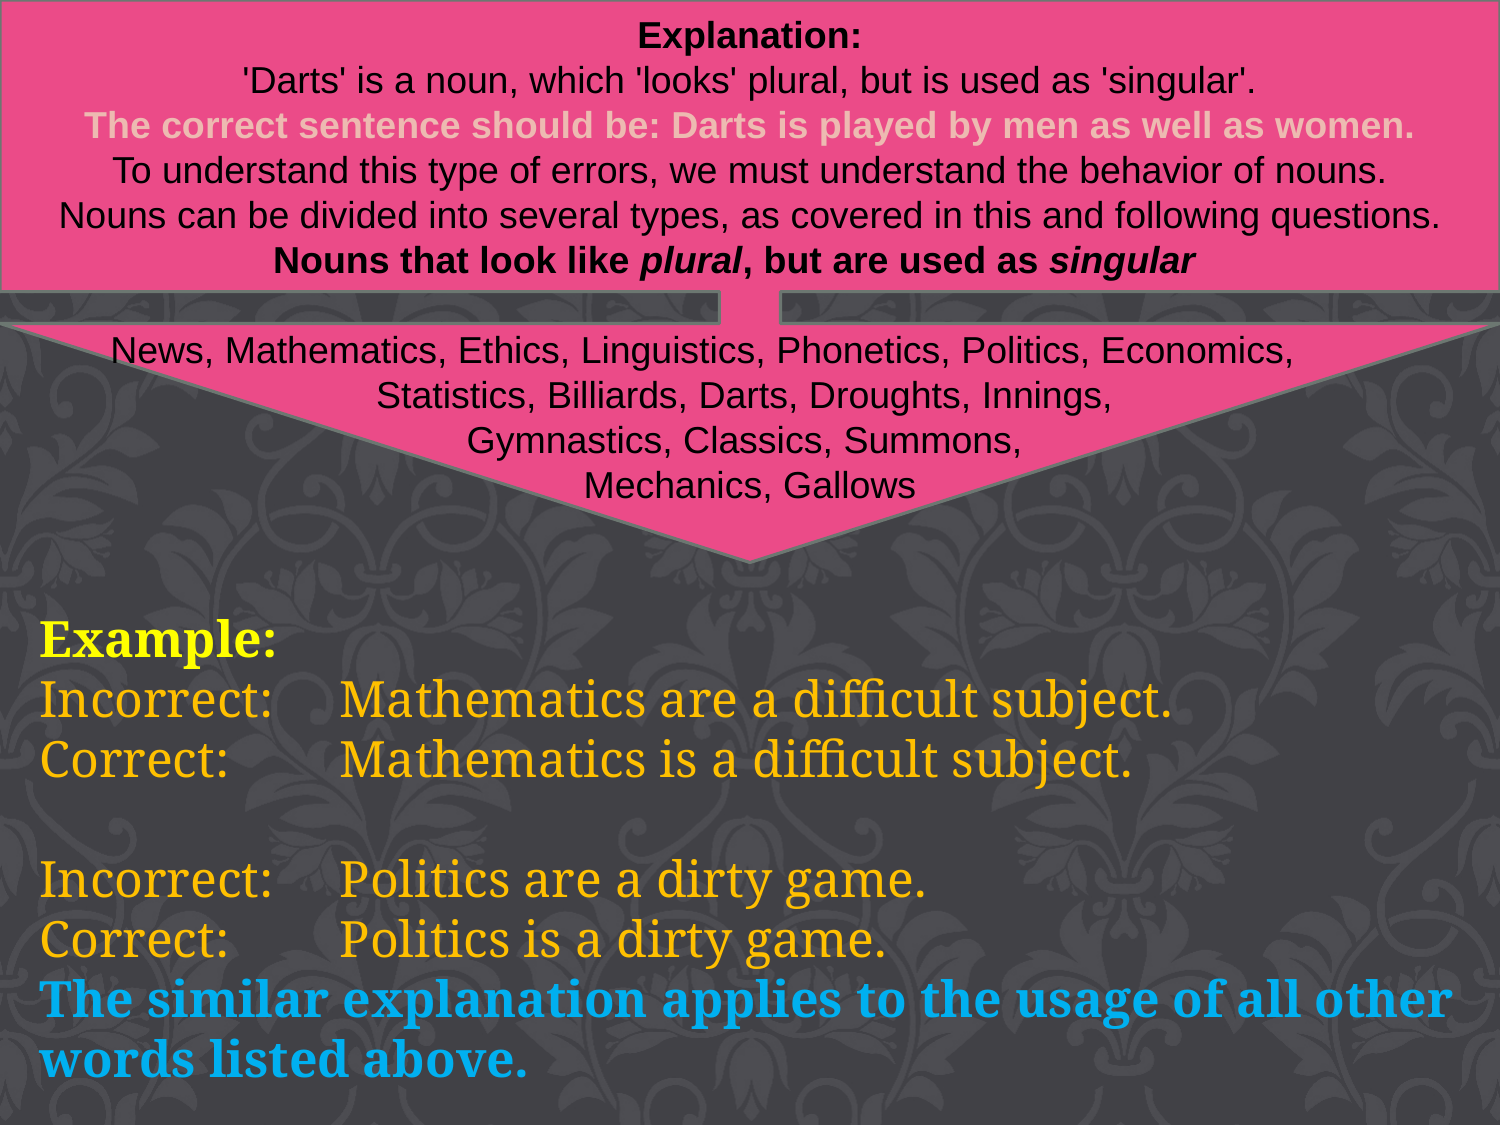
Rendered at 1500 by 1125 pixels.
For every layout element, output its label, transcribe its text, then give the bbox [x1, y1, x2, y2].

text_box Example: Incorrect: Mathematics are a difficult subject. Correct: Mathematics is a difficult subject. Incorrect: Politics are a dirty game. Correct: Politics is a dirty game. The similar explanation applies to the usage of all other words listed above. [24, 599, 1500, 1095]
text_box Explanation: 'Darts' is a noun, which 'looks' plural, but is used as 'singular'. The correct sentence should be: Darts is played by men as well as women. To understand this type of errors, we must understand the behavior of nouns. Nouns can be divided into several types, as covered in this and following questions. Nouns that look like plural, but are used as singular News, Mathematics, Ethics, Linguistics, Phonetics, Politics, Economics, Statistics, Billiards, Darts, Droughts, Innings, Gymnastics, Classics, Summons, Mechanics, Gallows [0, 0, 1500, 564]
